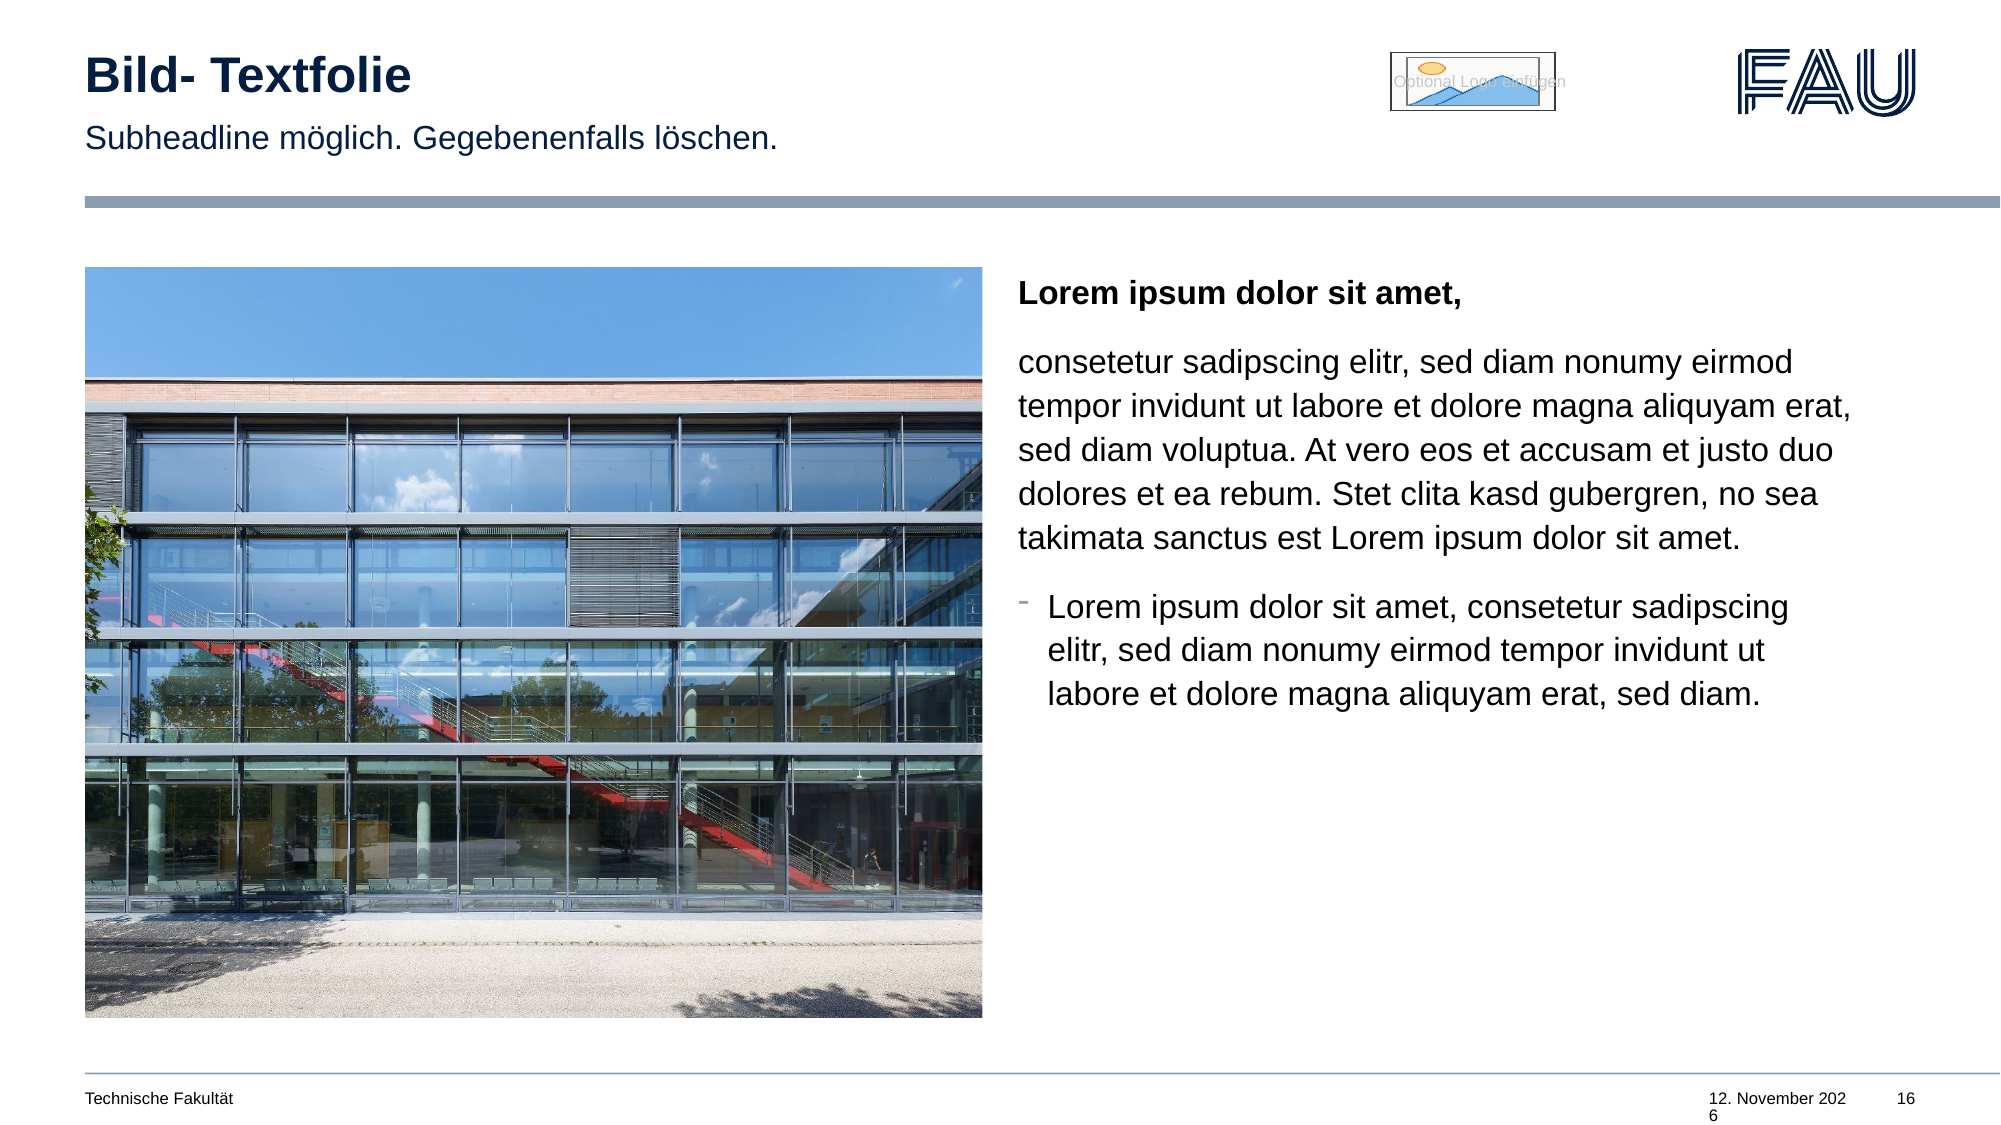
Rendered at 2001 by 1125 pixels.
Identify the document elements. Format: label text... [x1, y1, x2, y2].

title Bild- Textfolie [85, 49, 1208, 104]
list Lorem ipsum dolor sit amet, consetetur sadipscing elitr, sed diam nonumy eirmod tempor invidunt ut labore et dolore magna aliquyam erat, sed diam voluptua. At vero eos et accusam et justo duo dolores et ea rebum. Stet clita kasd gubergren, no sea takimata sanctus est Lorem ipsum dolor sit amet. Lorem ipsum dolor sit amet, consetetur sadipscing elitr, sed diam nonumy eirmod tempor invidunt ut labore et dolore magna aliquyam erat, sed diam. [1018, 267, 1916, 1018]
picture [84, 267, 983, 1018]
picture [1383, 49, 1562, 113]
footer Technische Fakultät [85, 1088, 983, 1109]
slide_number 16 [1883, 1088, 1916, 1109]
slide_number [1708, 1088, 1849, 1109]
list Subheadline möglich. Gegebenenfalls löschen. [84, 112, 1208, 154]
